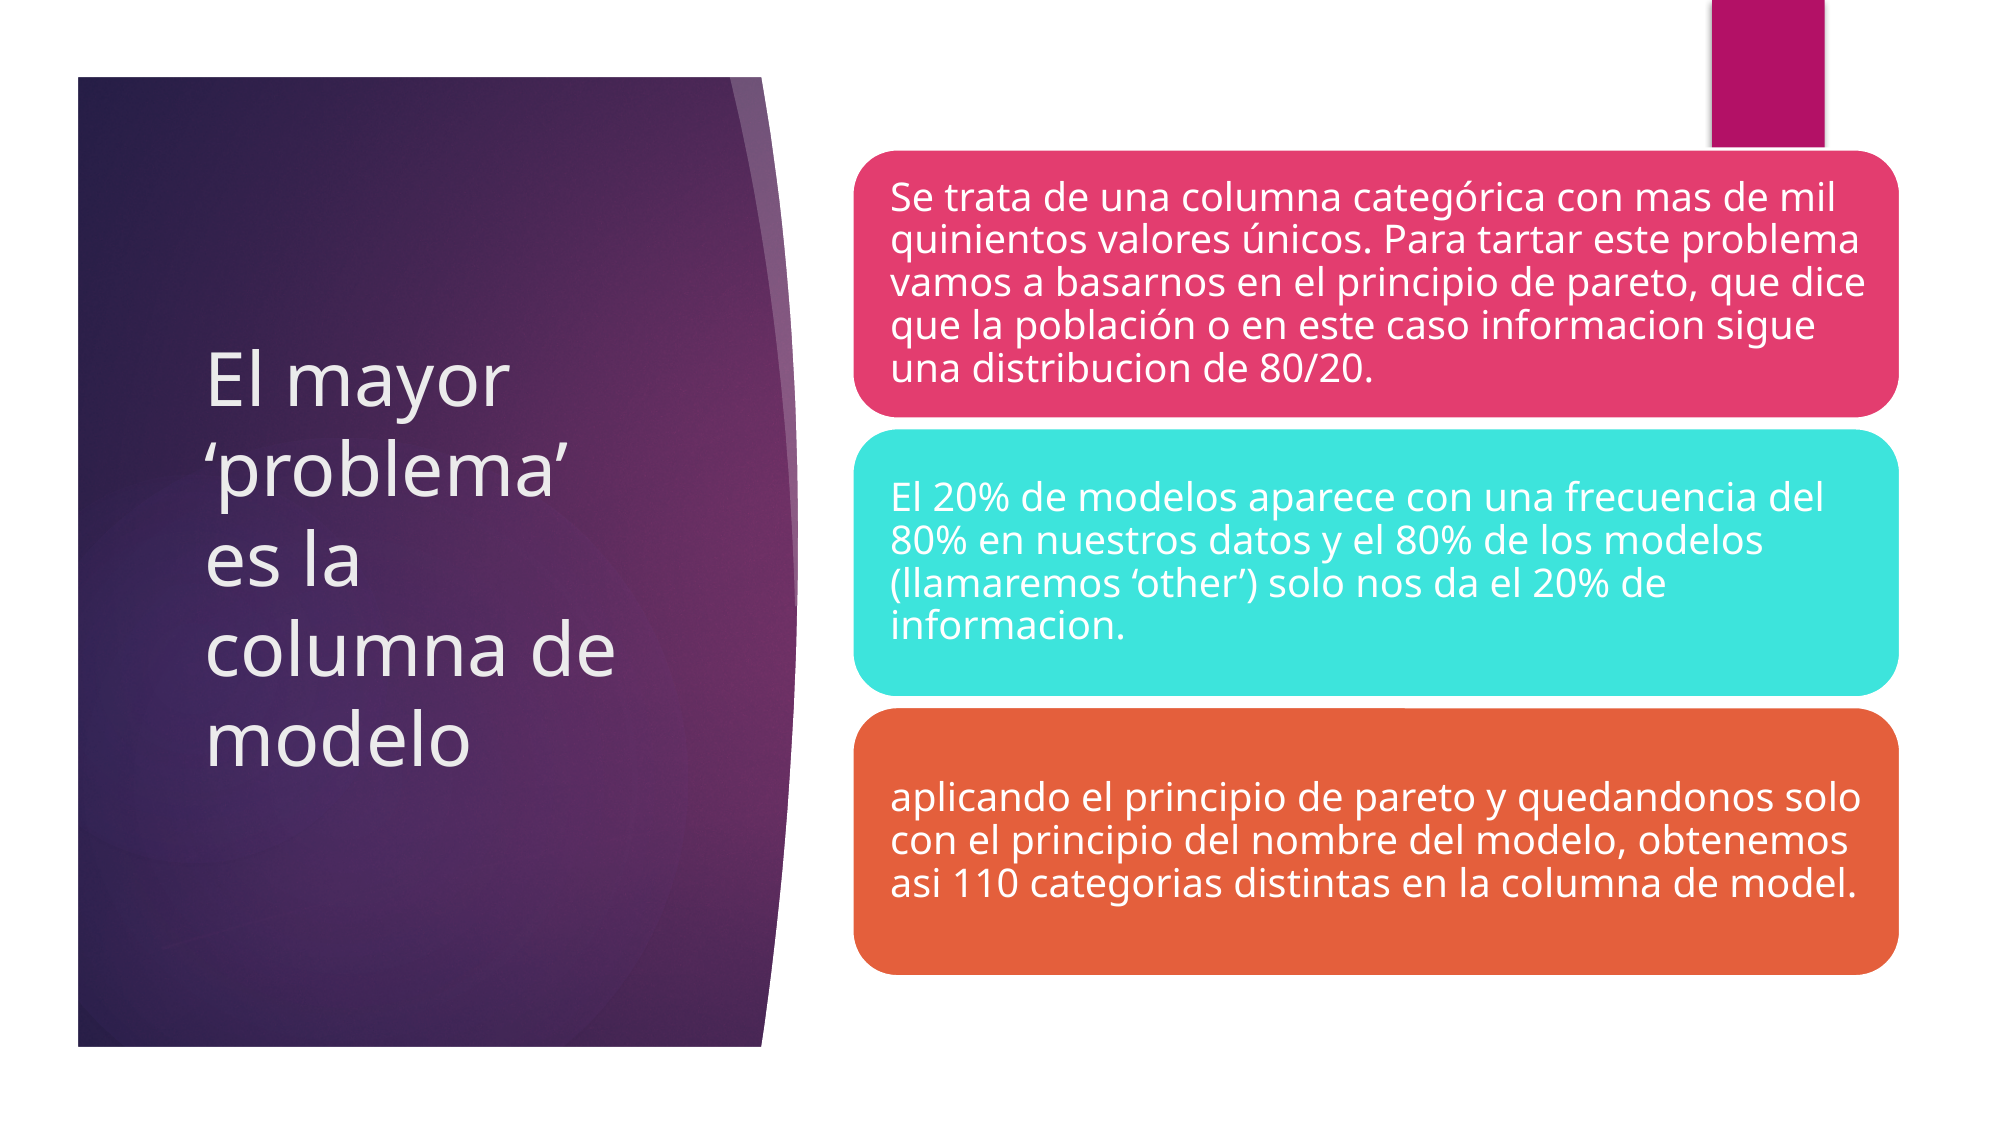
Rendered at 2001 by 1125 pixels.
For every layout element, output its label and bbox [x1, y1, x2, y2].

text_box [0, 0, 2000, 1125]
text_box [851, 132, 1901, 994]
